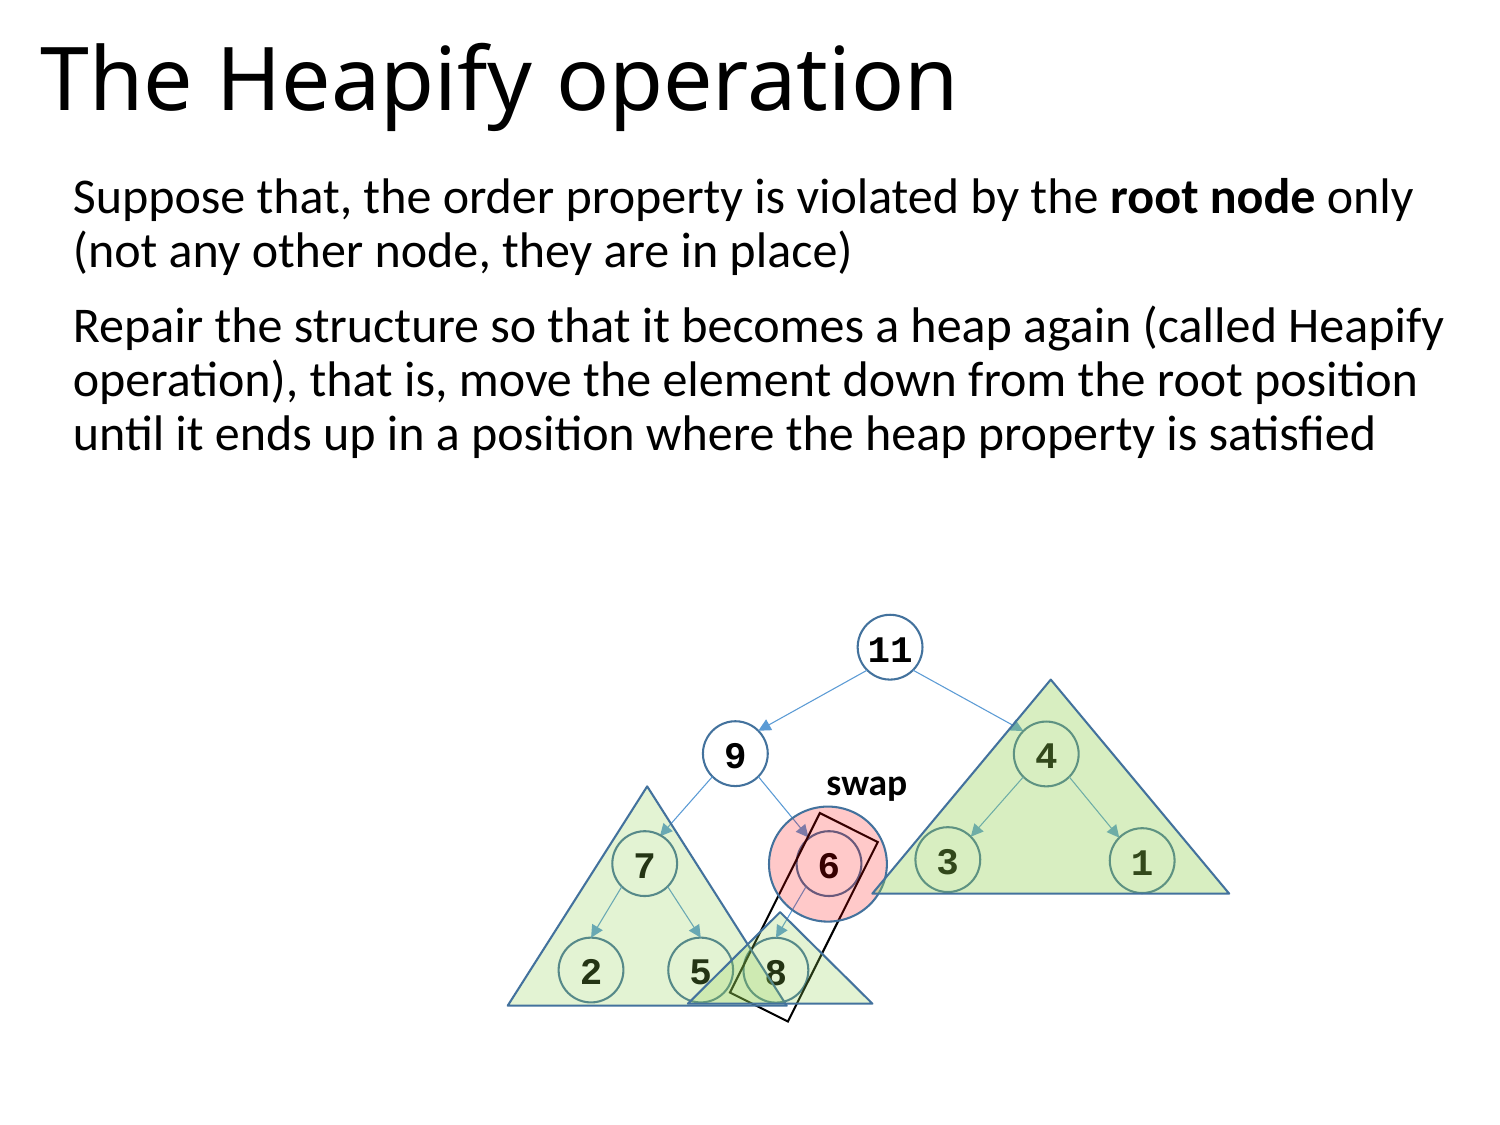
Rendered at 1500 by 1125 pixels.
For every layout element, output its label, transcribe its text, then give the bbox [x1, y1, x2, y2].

text_box [756, 1005, 798, 1023]
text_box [558, 614, 1175, 1003]
text_box [1175, 827, 1231, 895]
title The Heapify operation [25, 26, 1469, 138]
text_box [506, 924, 788, 1007]
list Suppose that, the order property is violated by the root node only (not any other node, they are in place) Repair the structure so that it becomes a heap again (called Heapify operation), that is, move the element down from the root position until it ends up in a position where the heap property is satisfied [57, 162, 1468, 514]
